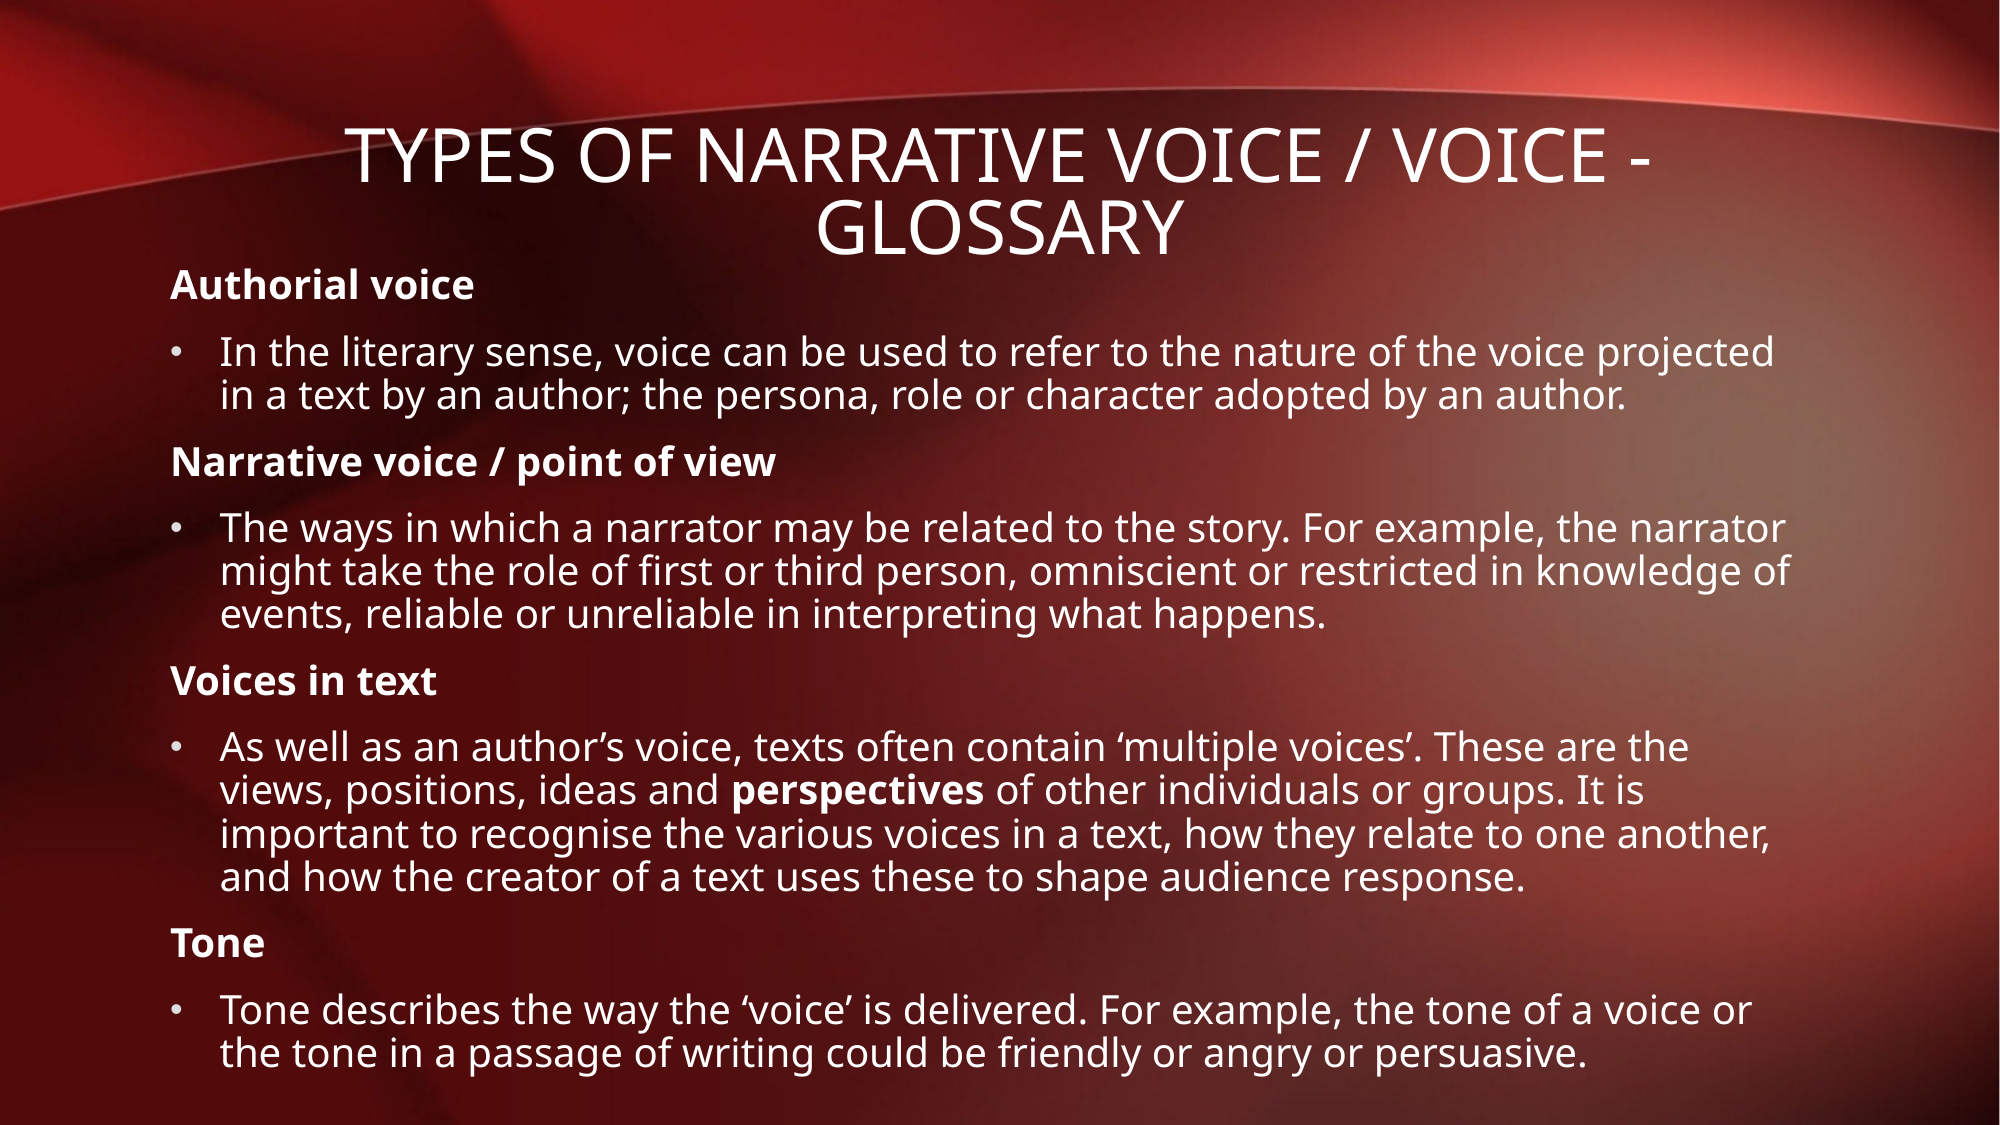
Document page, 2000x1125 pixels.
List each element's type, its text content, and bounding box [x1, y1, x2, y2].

list Authorial voice In the literary sense, voice can be used to refer to the nature of the voice projected in a text by an author; the persona, role or character adopted by an author. Narrative voice / point of view The ways in which a narrator may be related to the story. For example, the narrator might take the role of first or third person, omniscient or restricted in knowledge of events, reliable or unreliable in interpreting what happens. Voices in text As well as an author’s voice, texts often contain ‘multiple voices’. These are the views, positions, ideas and perspectives of other individuals or groups. It is important to recognise the various voices in a text, how they relate to one another, and how the creator of a text uses these to shape audience response. Tone Tone describes the way the ‘voice’ is delivered. For example, the tone of a voice or the tone in a passage of writing could be friendly or angry or persuasive. [149, 280, 1815, 1125]
title Types of Narrative Voice / Voice -Glossary [149, 79, 1850, 280]
picture [0, 0, 2000, 1125]
